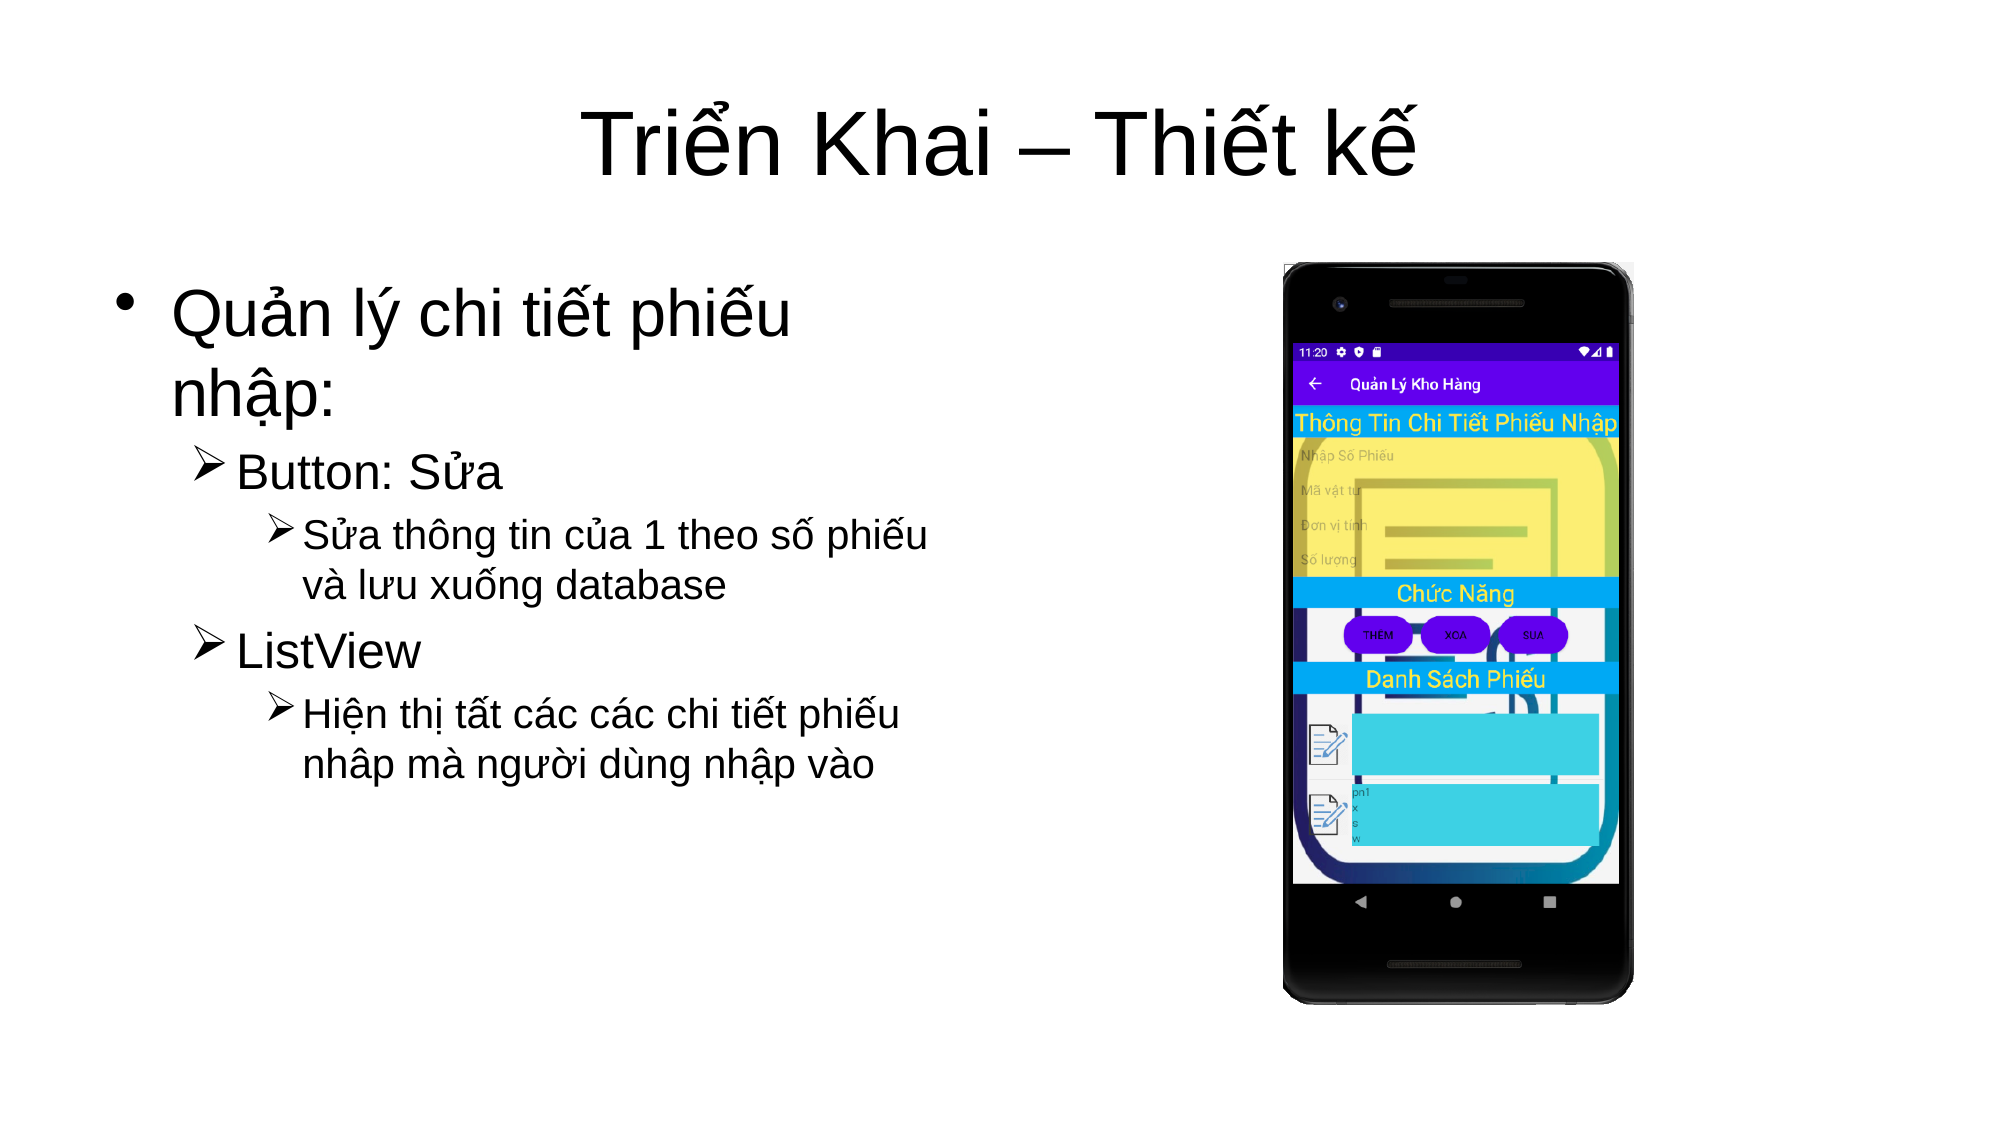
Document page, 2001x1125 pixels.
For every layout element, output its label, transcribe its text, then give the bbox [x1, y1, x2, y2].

list Quản lý chi tiết phiếu nhập: Button: Sửa Sửa thông tin của 1 theo số phiếu và lưu xuống database ListView Hiện thị tất các các chi tiết phiếu nhâp mà người dùng nhập vào [99, 262, 983, 1006]
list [1283, 262, 1634, 1005]
title Triển Khai – Thiết kế [99, 44, 1901, 233]
